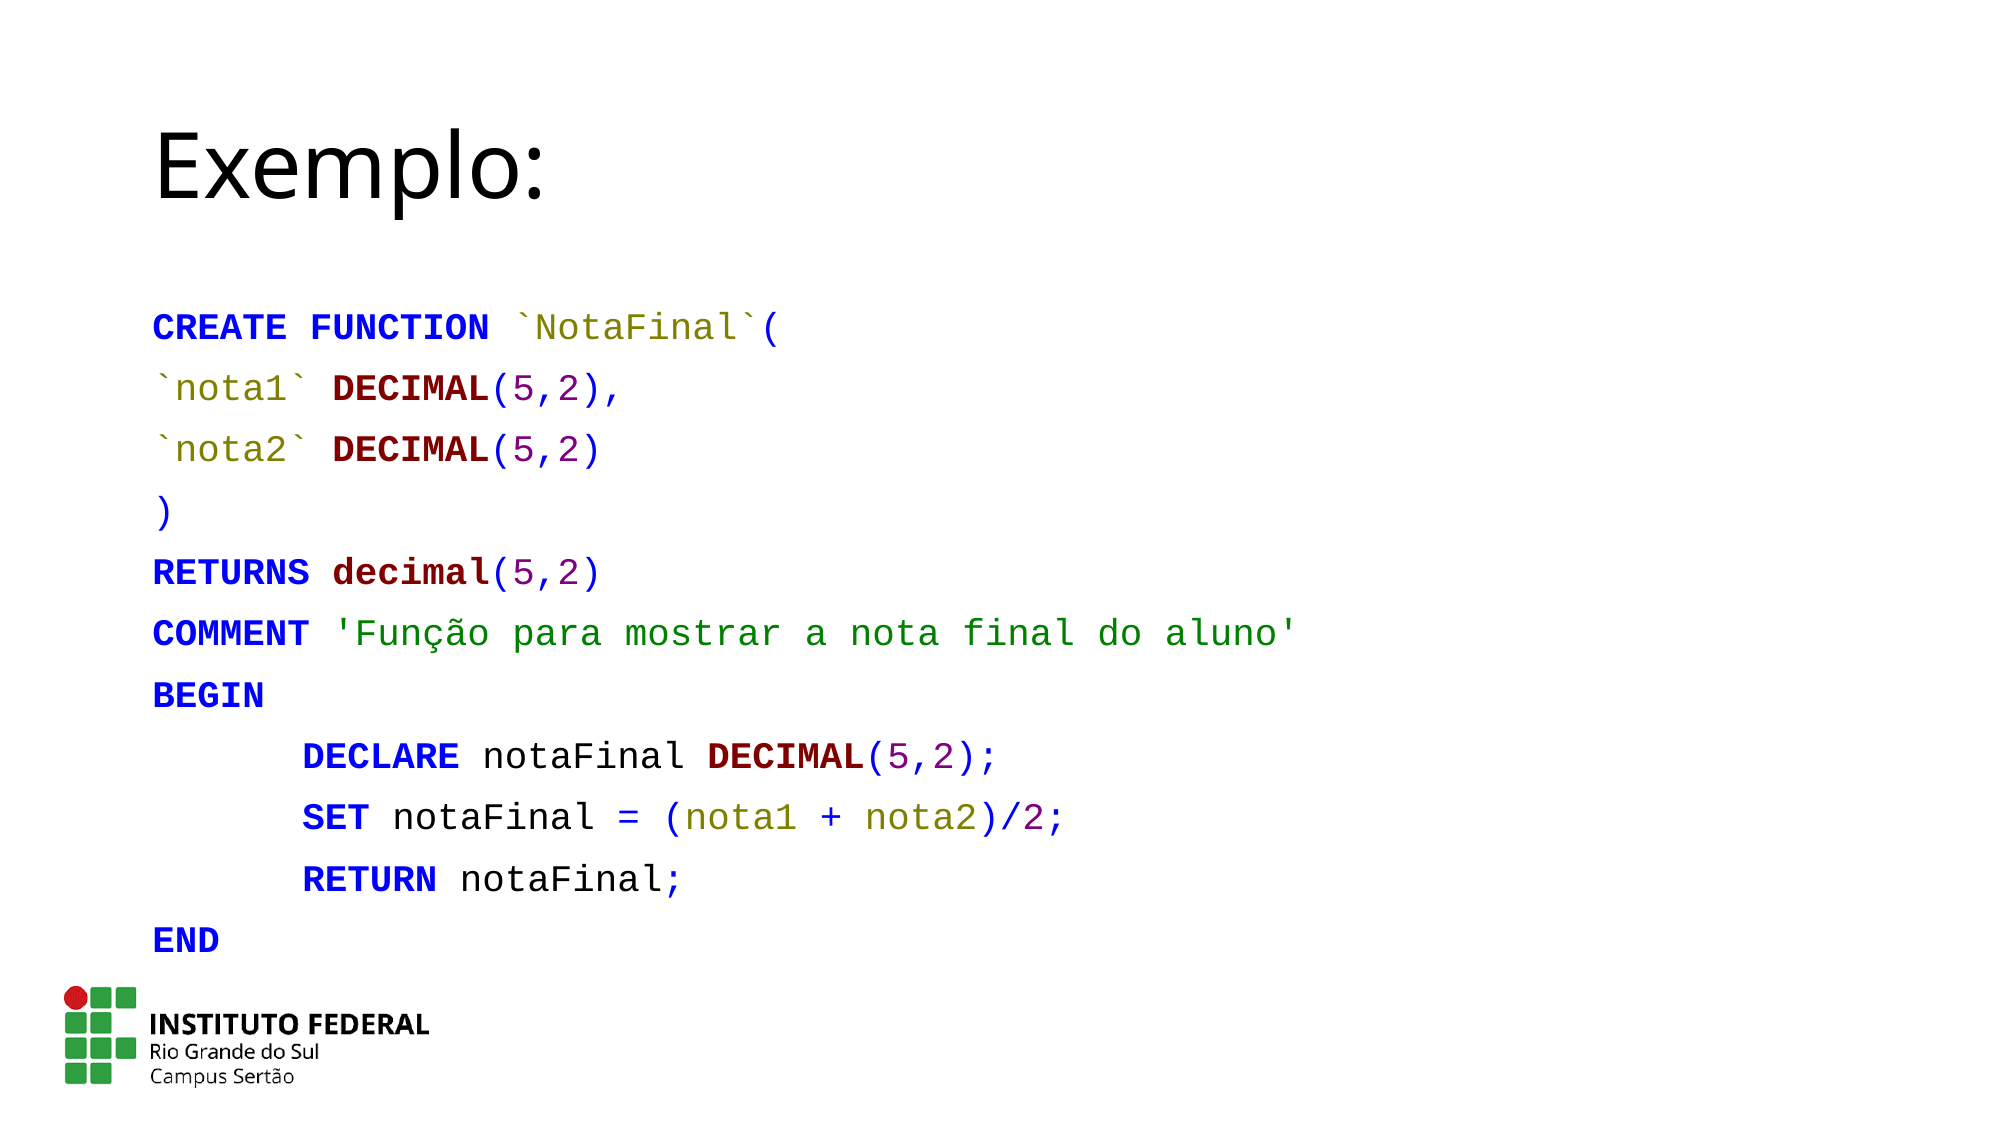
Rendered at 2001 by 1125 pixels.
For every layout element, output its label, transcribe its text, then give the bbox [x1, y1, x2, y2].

picture [64, 986, 429, 1088]
title Exemplo: [137, 59, 1863, 278]
list CREATE FUNCTION `NotaFinal`( `nota1` DECIMAL(5,2), `nota2` DECIMAL(5,2) ) RETURNS decimal(5,2) COMMENT 'Função para mostrar a nota final do aluno' BEGIN DECLARE notaFinal DECIMAL(5,2); SET notaFinal = (nota1 + nota2)/2; RETURN notaFinal; END [137, 299, 1863, 1014]
